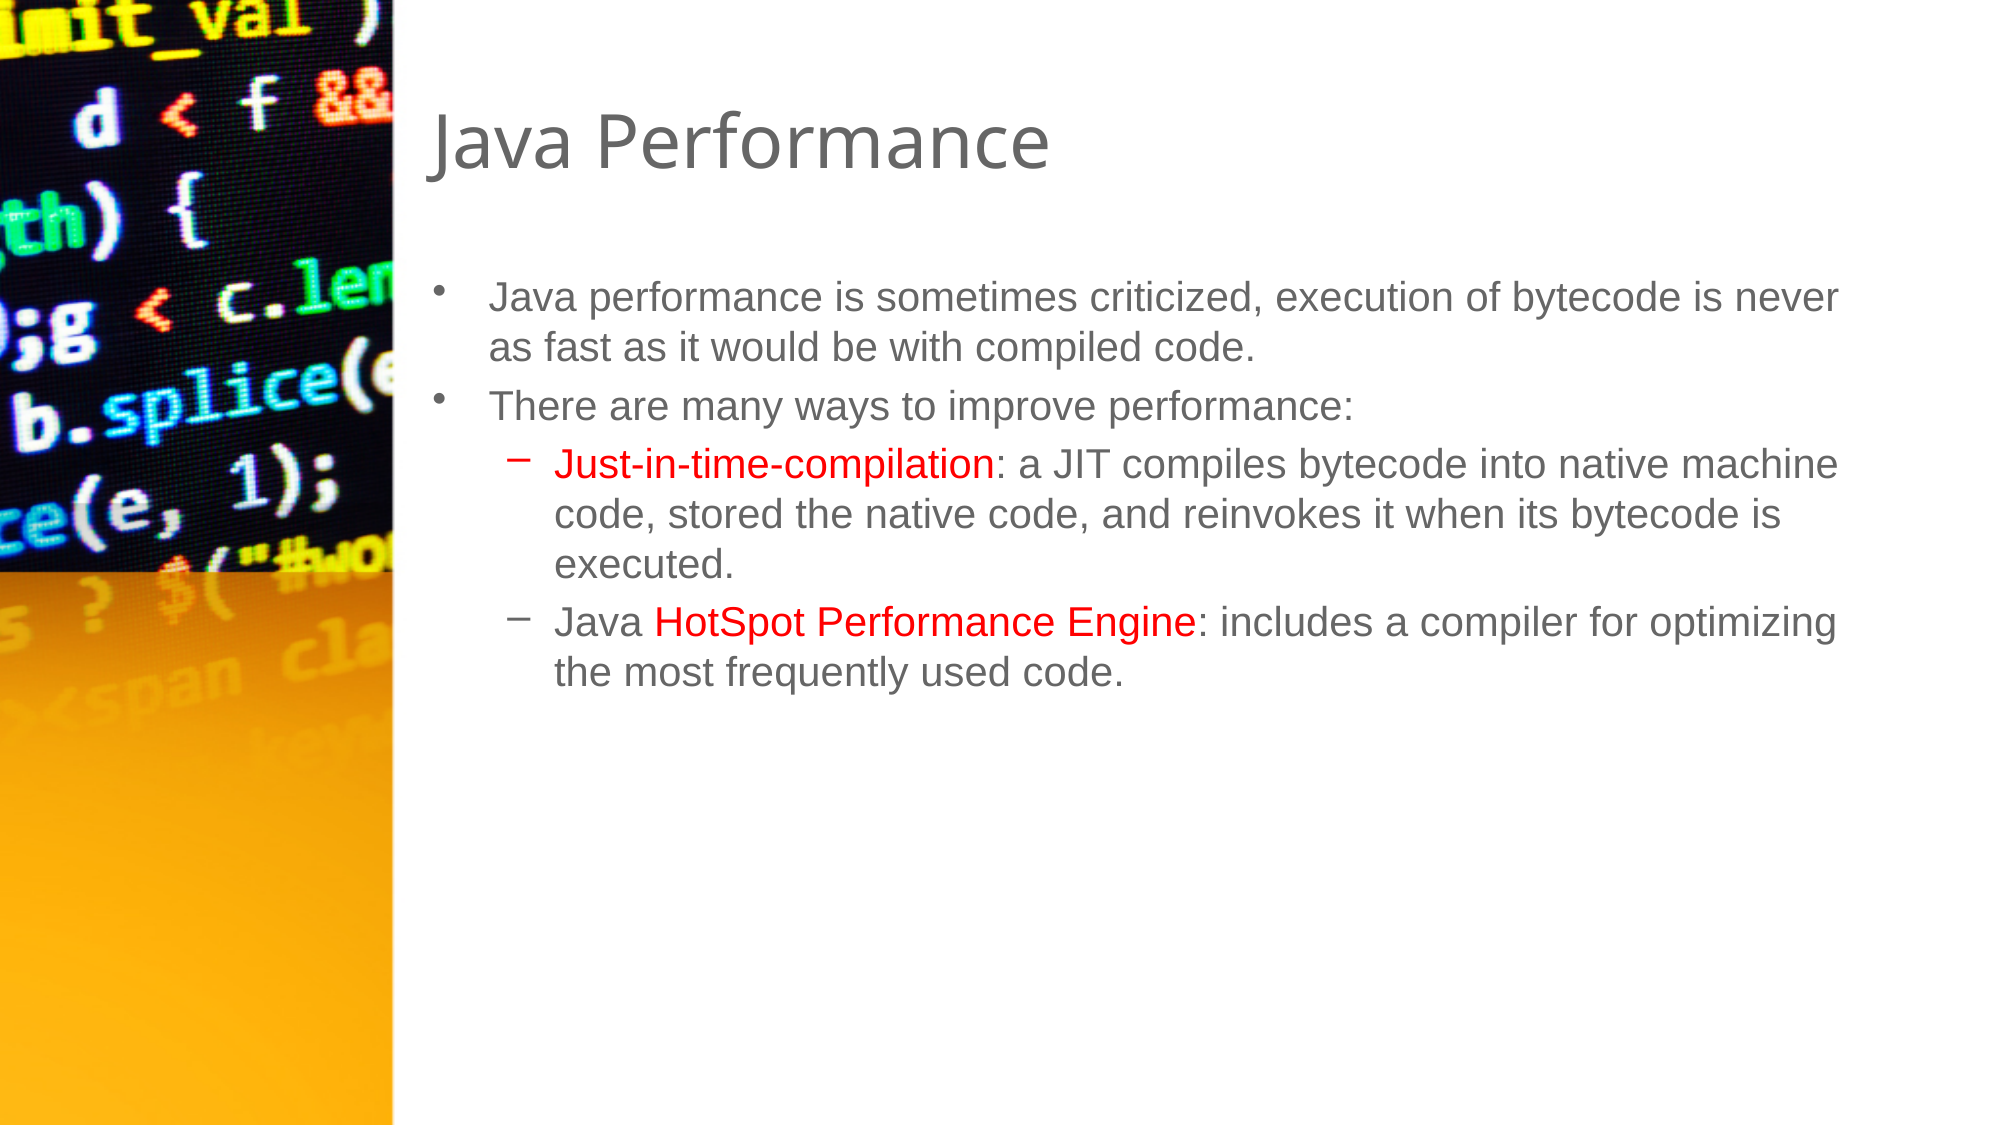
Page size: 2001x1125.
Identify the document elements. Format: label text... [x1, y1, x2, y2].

list Java performance is sometimes criticized, execution of bytecode is never as fast as it would be with compiled code. There are many ways to improve performance: Just-in-time-compilation: a JIT compiles bytecode into native machine code, stored the native code, and reinvokes it when its bytecode is executed. Java HotSpot Performance Engine: includes a compiler for optimizing the most frequently used code. [417, 262, 1900, 1005]
picture [0, 512, 14, 520]
title Java Performance [417, 45, 1898, 233]
picture [0, 0, 2001, 1125]
